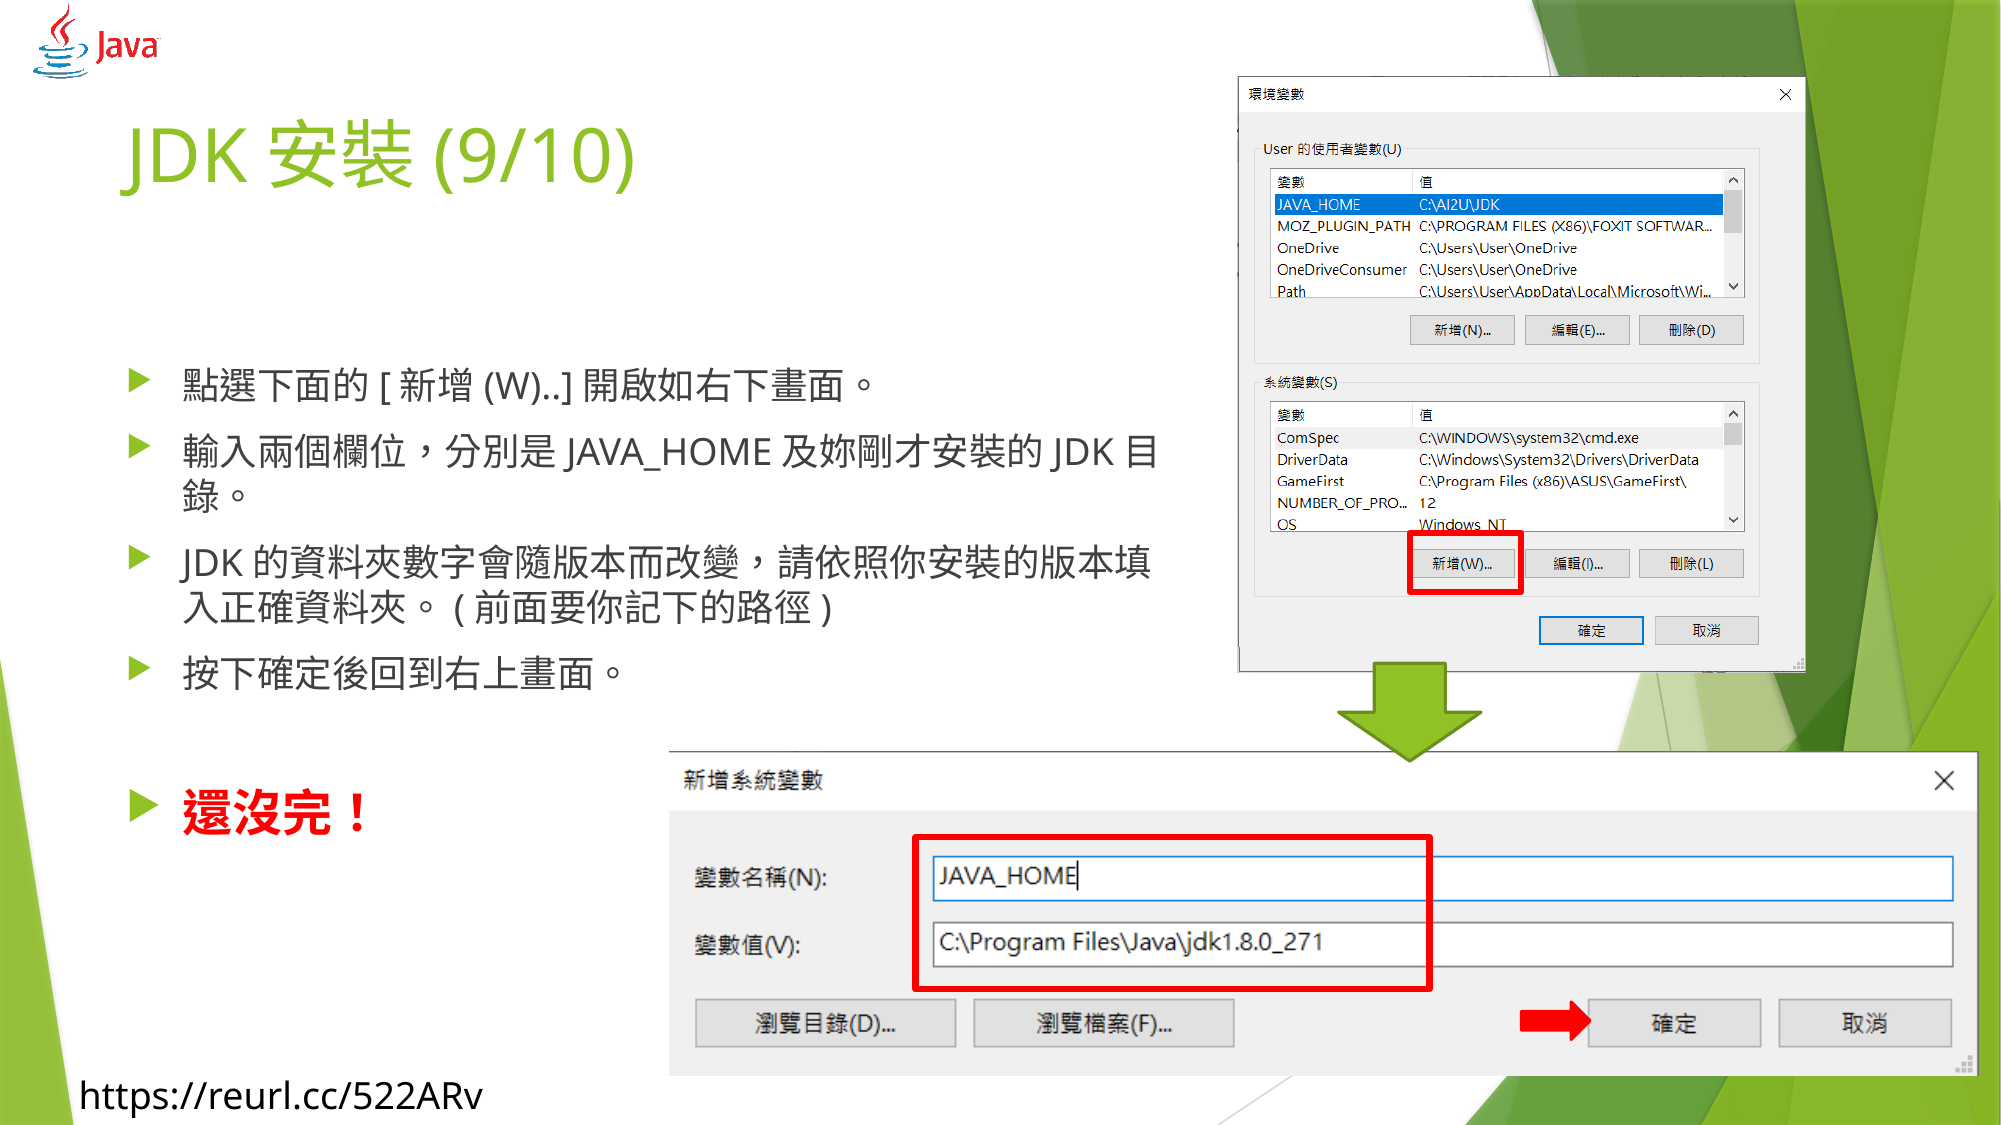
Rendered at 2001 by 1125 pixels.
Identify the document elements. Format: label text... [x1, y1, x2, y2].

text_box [668, 662, 1980, 1076]
picture [1236, 76, 1807, 662]
picture [27, 1, 165, 79]
title JDK安裝(9/10) [111, 99, 1231, 317]
list 點選下面的[新增(W)..]開啟如右下畫面。 輸入兩個欄位，分別是JAVA_HOME及妳剛才安裝的JDK目錄。 JDK的資料夾數字會隨版本而改變，請依照你安裝的版本填入正確資料夾。(前面要你記下的路徑) 按下確定後回到右上畫面。 還沒完！ [111, 354, 1192, 992]
